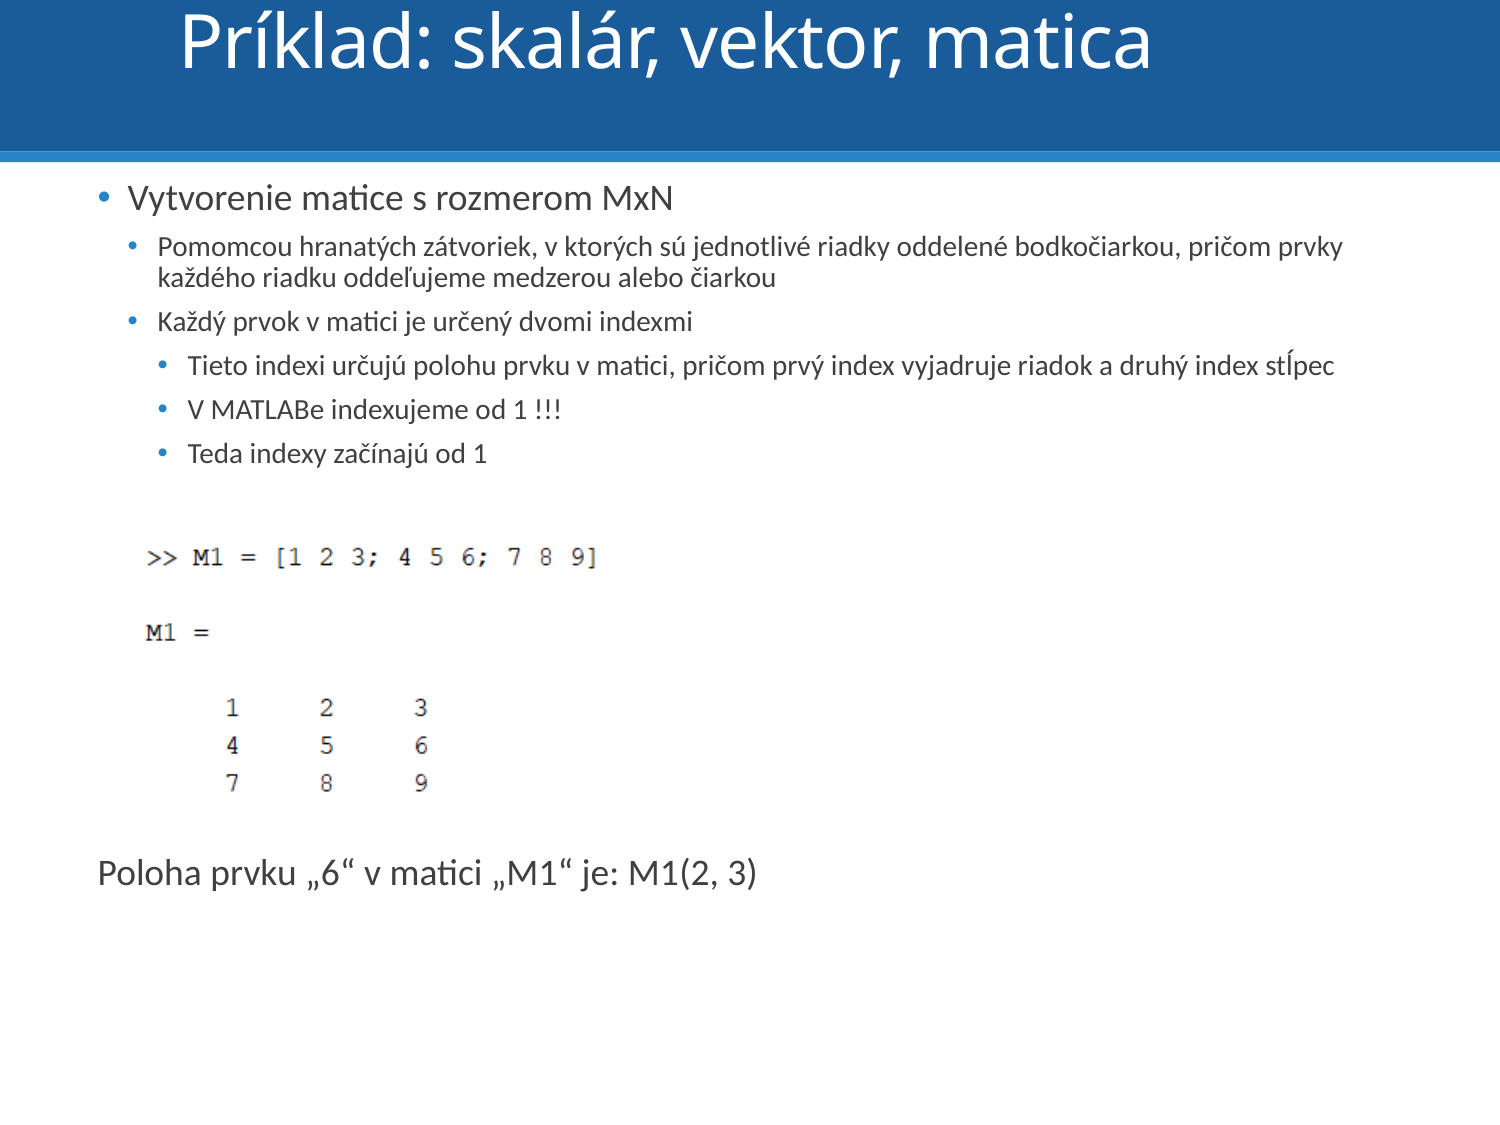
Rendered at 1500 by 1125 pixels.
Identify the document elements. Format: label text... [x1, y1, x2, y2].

title Príklad: skalár, vektor, matica [0, 0, 1334, 146]
picture [142, 531, 620, 831]
list Vytvorenie matice s rozmerom MxN Pomomcou hranatých zátvoriek, v ktorých sú jednotlivé riadky oddelené bodkočiarkou, pričom prvky každého riadku oddeľujeme medzerou alebo čiarkou Každý prvok v matici je určený dvomi indexmi Tieto indexi určujú polohu prvku v matici, pričom prvý index vyjadruje riadok a druhý index stĺpec V MATLABe indexujeme od 1 !!! Teda indexy začínajú od 1 Poloha prvku „6“ v matici „M1“ je: M1(2, 3) [64, 170, 1436, 1023]
